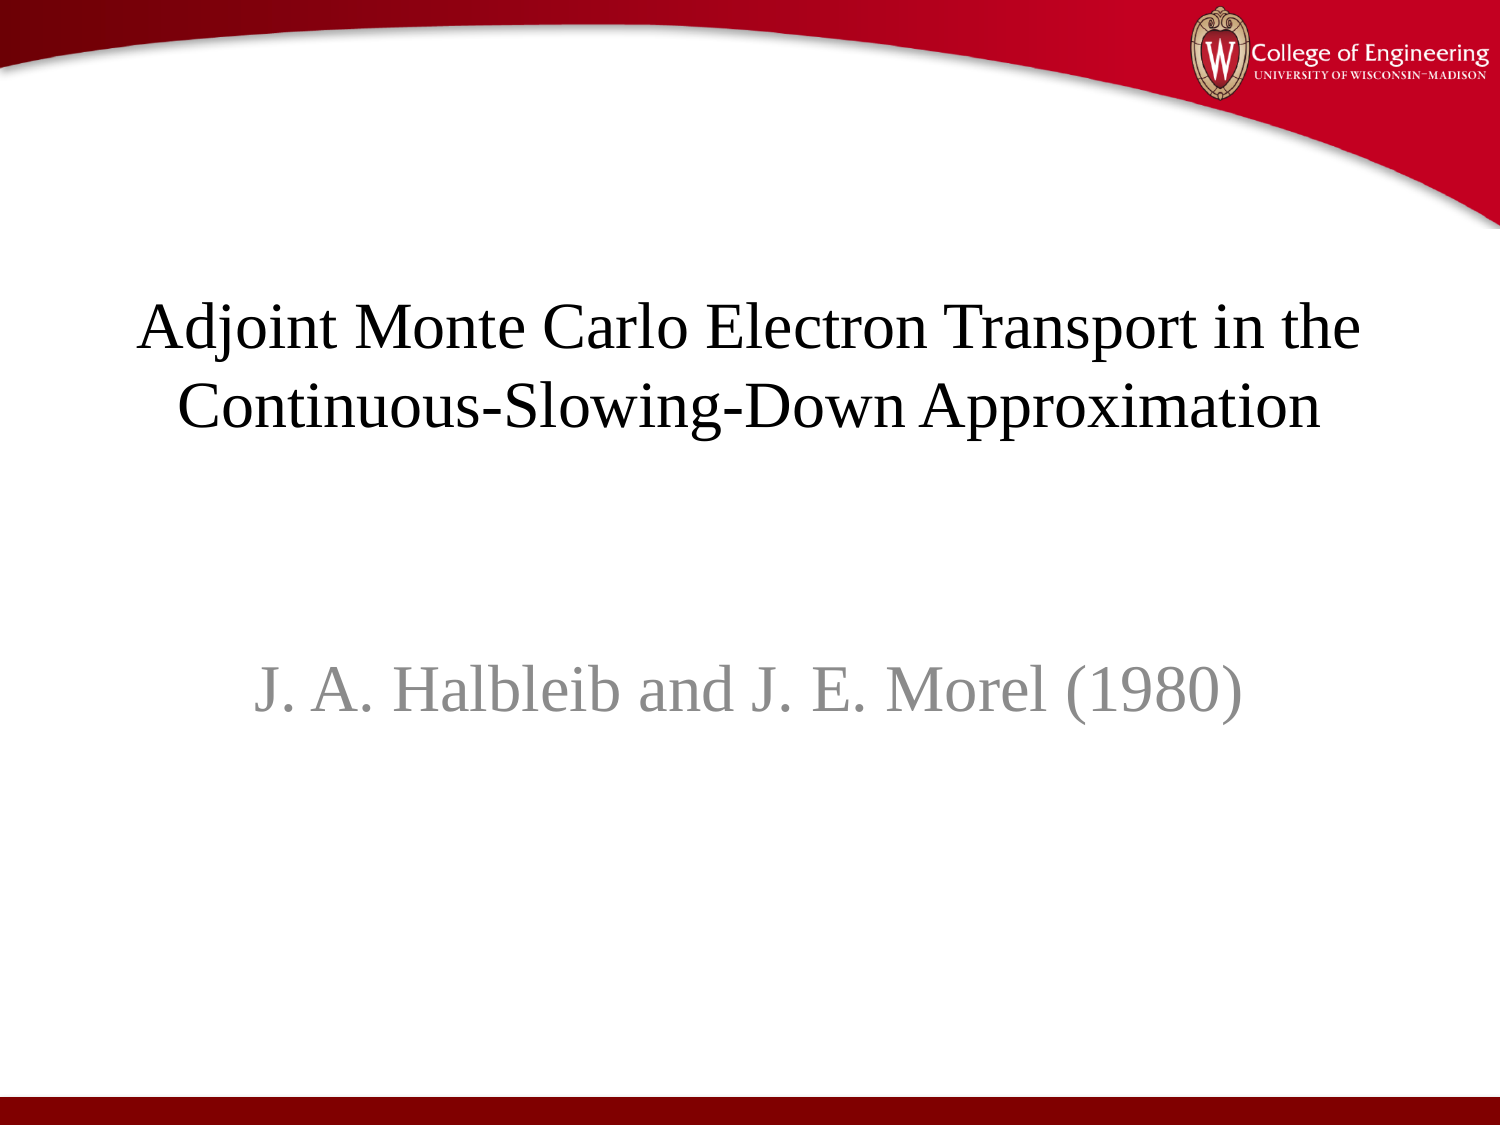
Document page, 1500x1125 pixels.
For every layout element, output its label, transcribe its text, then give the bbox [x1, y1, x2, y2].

picture [0, 0, 1500, 229]
title Adjoint Monte Carlo Electron Transport in the Continuous-Slowing-Down Approximation [112, 275, 1388, 517]
subtitle J. A. Halbleib and J. E. Morel (1980) [225, 637, 1275, 925]
